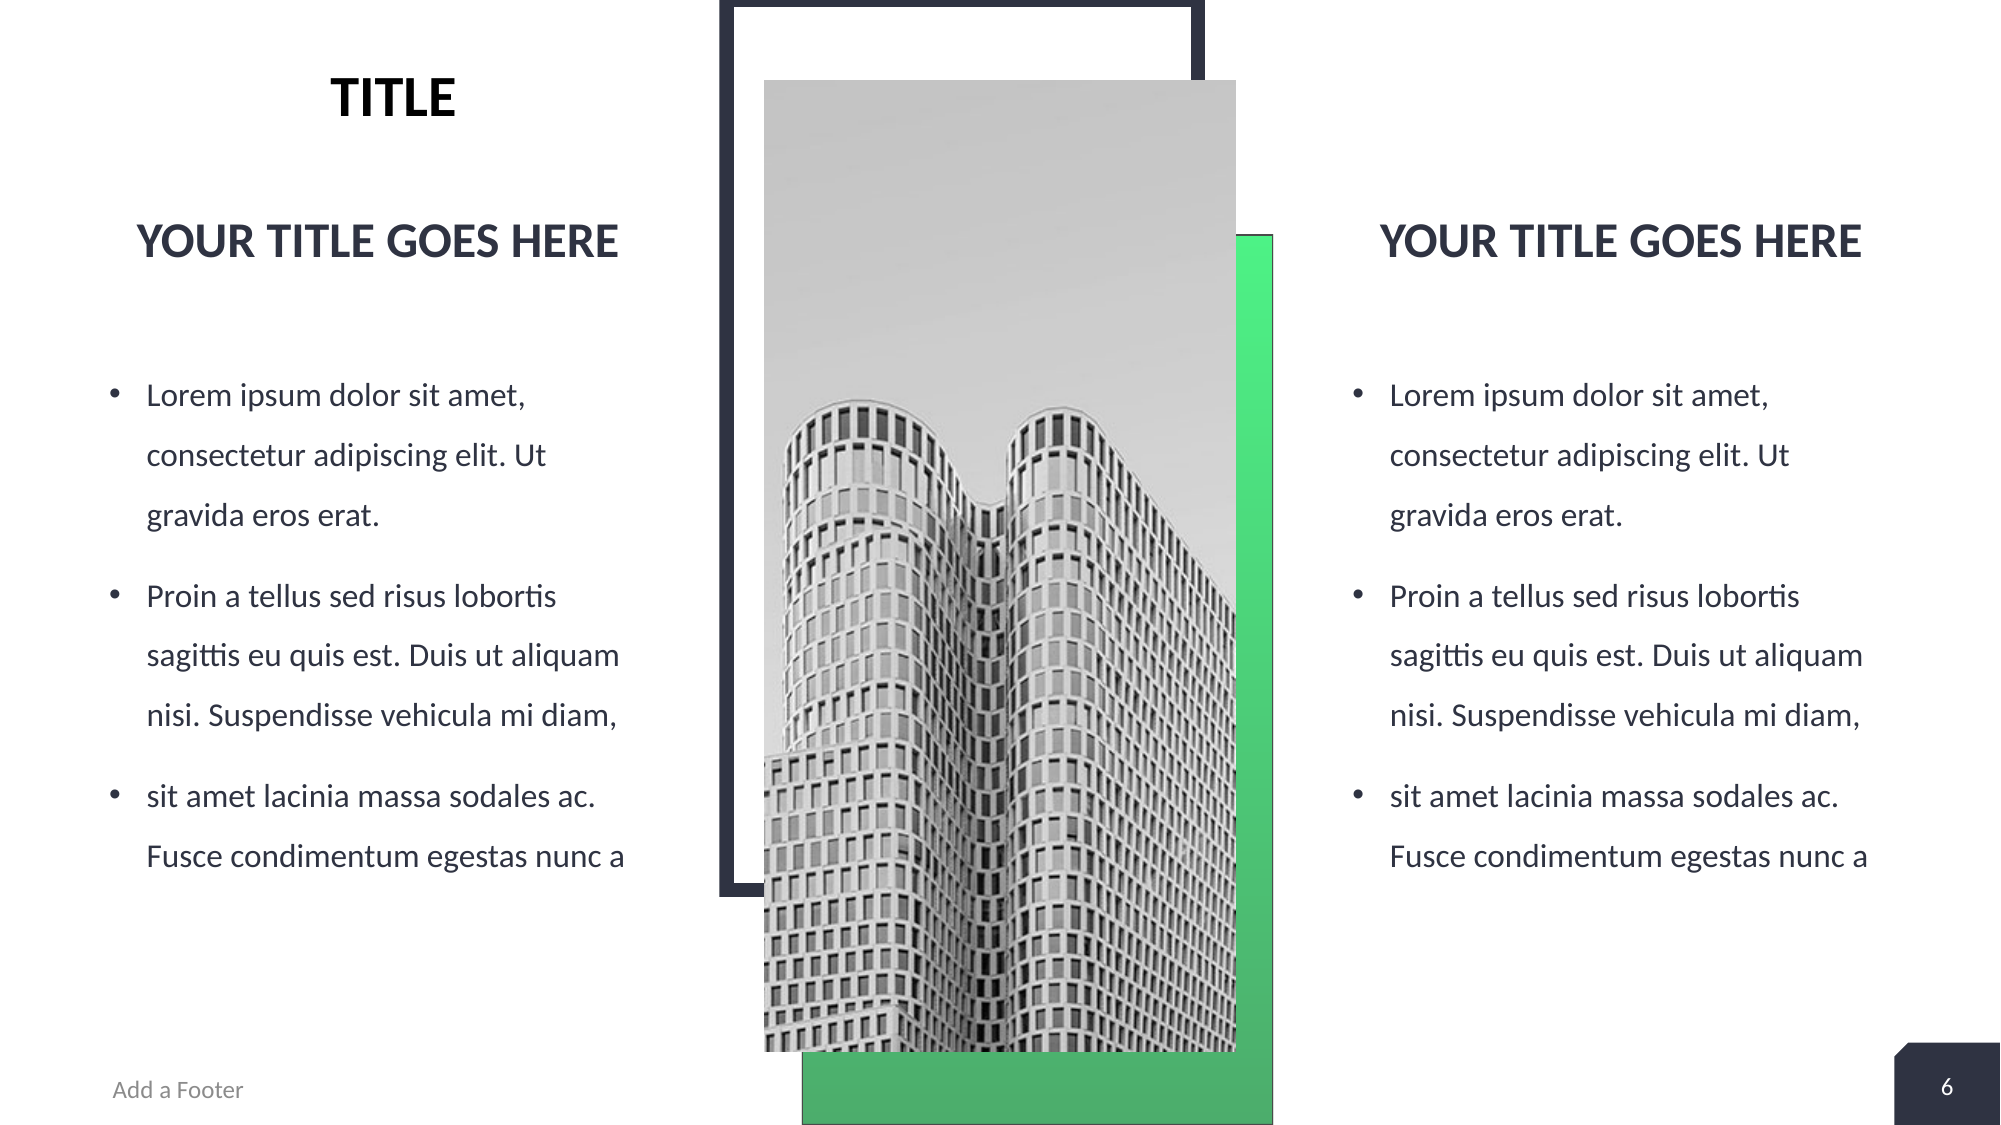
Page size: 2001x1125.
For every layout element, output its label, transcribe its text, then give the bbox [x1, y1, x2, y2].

footer Add a Footer [97, 1059, 773, 1119]
list Lorem ipsum dolor sit amet, consectetur adipiscing elit. Ut gravida eros erat. Proin a tellus sed risus lobortis sagittis eu quis est. Duis ut aliquam nisi. Suspendisse vehicula mi diam, sit amet lacinia massa sodales ac. Fusce condimentum egestas nunc a [94, 345, 663, 951]
list Lorem ipsum dolor sit amet, consectetur adipiscing elit. Ut gravida eros erat. Proin a tellus sed risus lobortis sagittis eu quis est. Duis ut aliquam nisi. Suspendisse vehicula mi diam, sit amet lacinia massa sodales ac. Fusce condimentum egestas nunc a [1337, 345, 1906, 951]
slide_number 6 [1894, 1052, 2000, 1119]
list YOUR TITLE GOES HERE [1337, 173, 1906, 310]
picture [764, 80, 1236, 1052]
list YOUR TITLE GOES HERE [94, 173, 663, 310]
title Title [97, 0, 690, 196]
